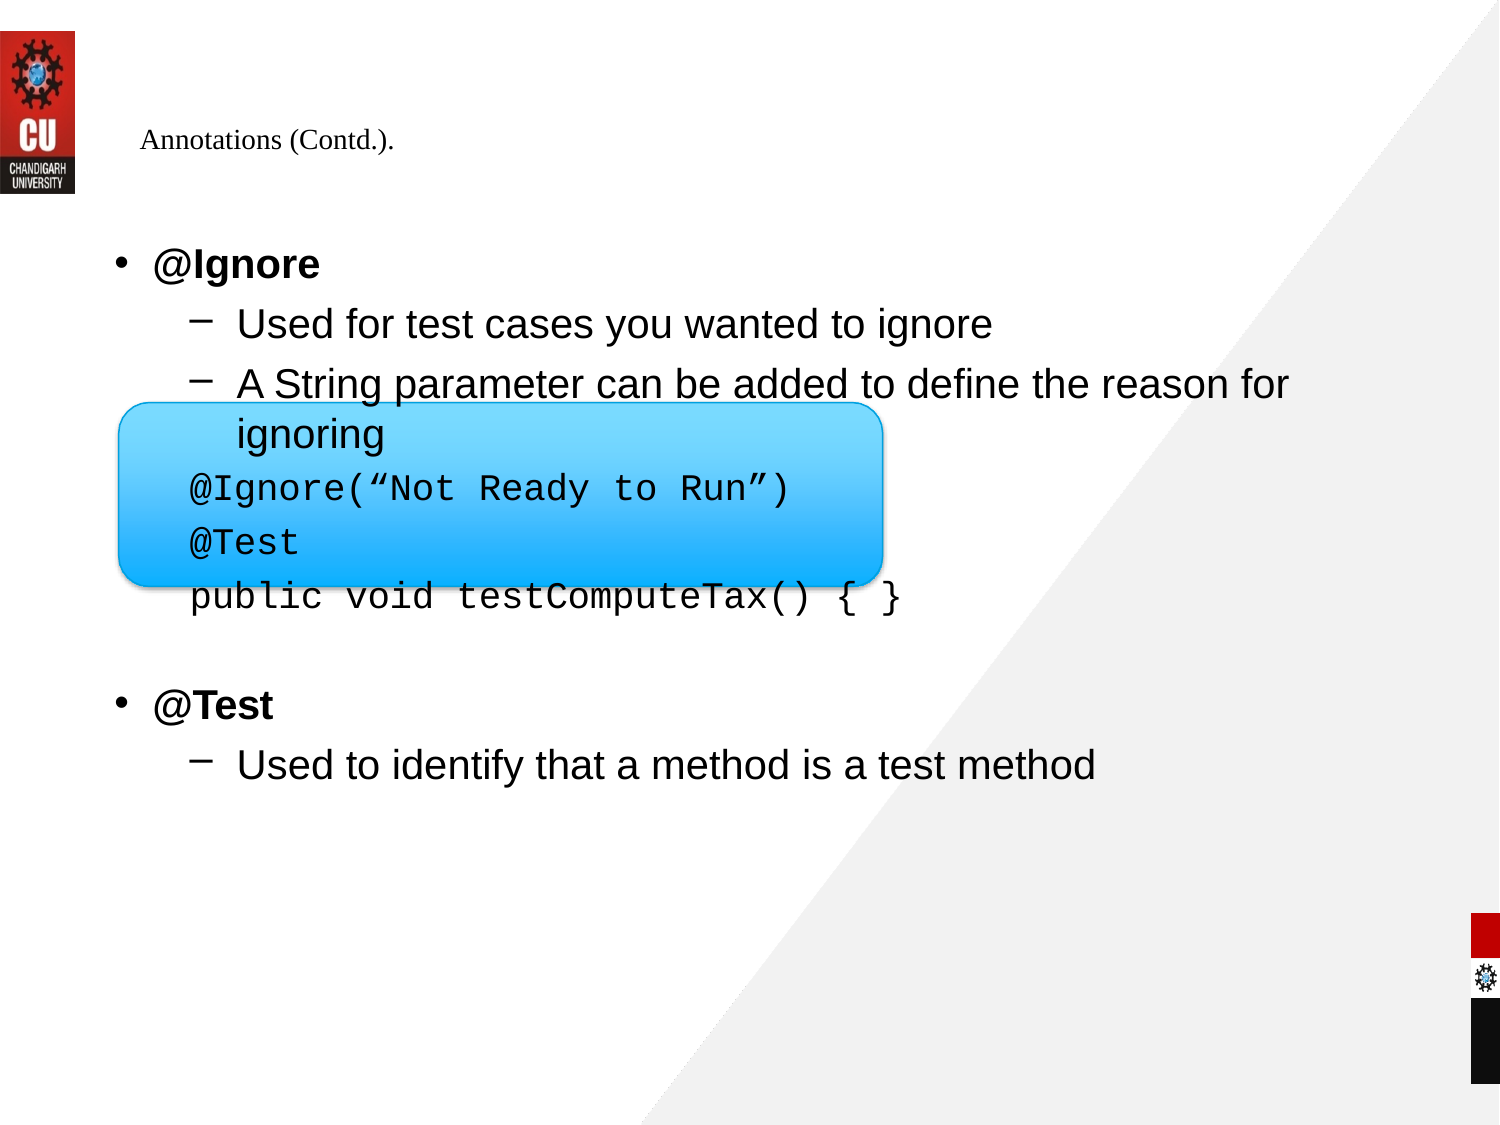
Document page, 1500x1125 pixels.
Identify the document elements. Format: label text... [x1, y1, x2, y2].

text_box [112, 399, 889, 596]
picture [0, 0, 1500, 1125]
title Annotations (Contd.). [137, 42, 739, 224]
text_box @Ignore Used for test cases you wanted to ignore A String parameter can be added to define the reason for ignoring @Ignore(“Not Ready to Run”) @Test public void testComputeTax() { } @Test Used to identify that a method is a test method [112, 224, 1449, 788]
